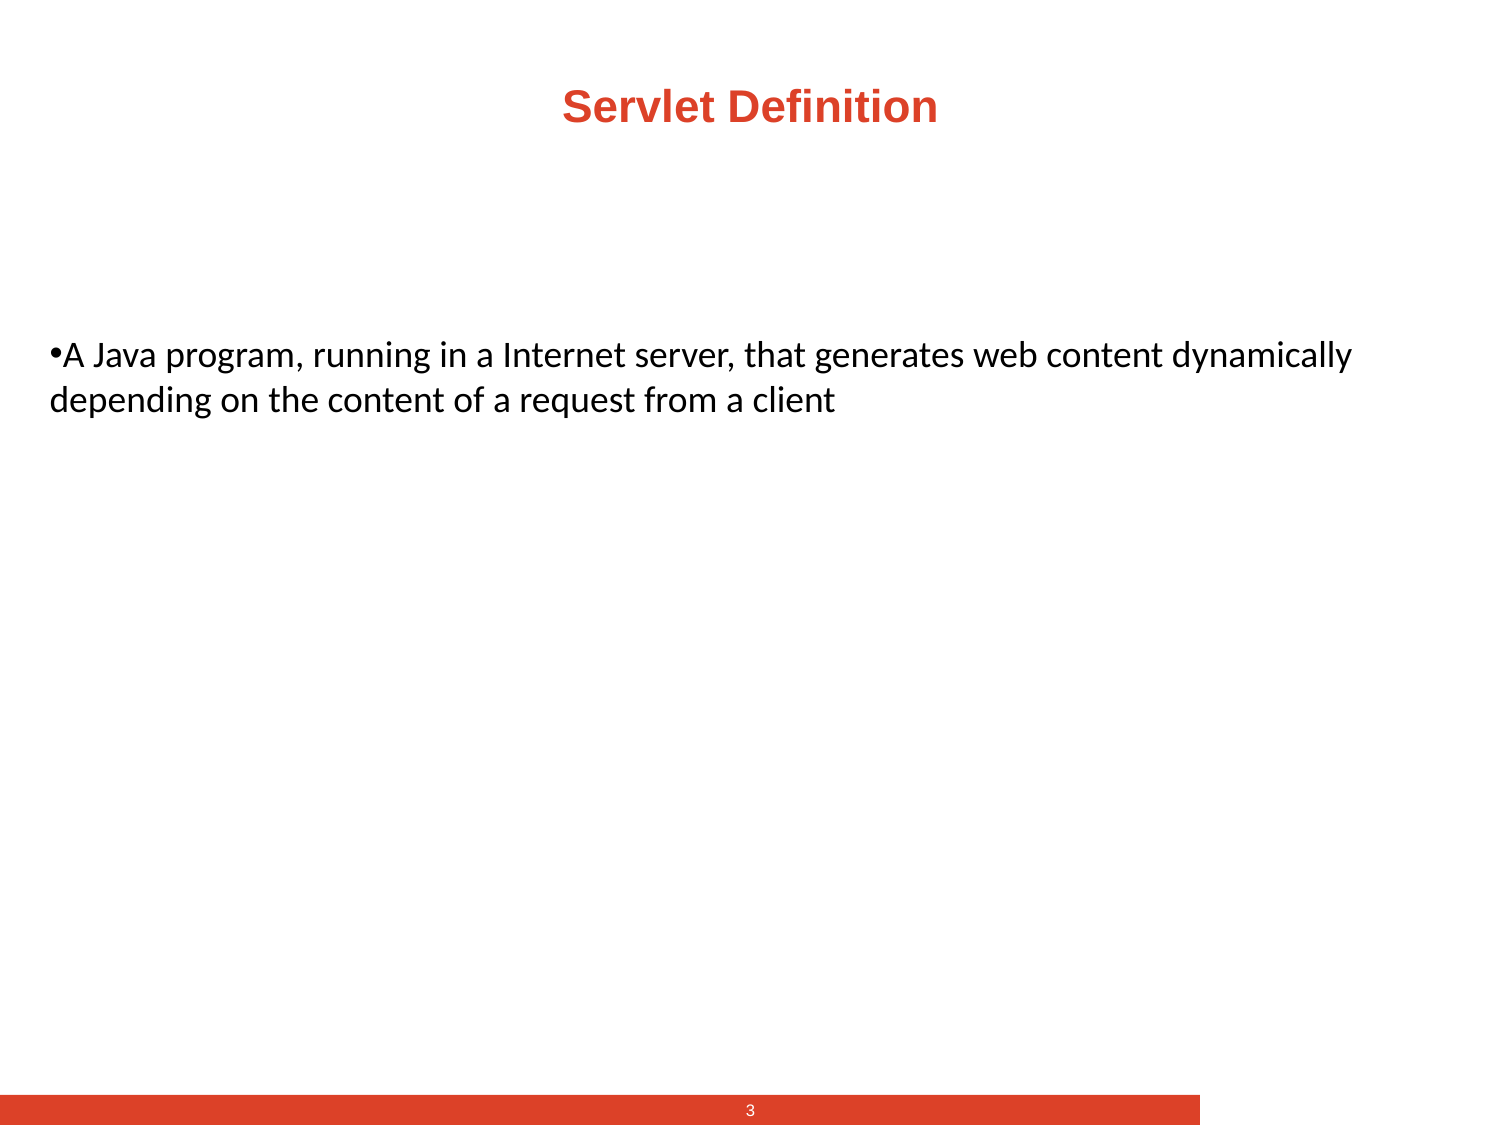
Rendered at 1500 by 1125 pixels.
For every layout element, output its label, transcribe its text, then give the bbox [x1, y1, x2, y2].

list A Java program, running in a Internet server, that generates web content dynamically depending on the content of a request from a client [49, 240, 1452, 514]
title Servlet Definition [49, 76, 1452, 133]
